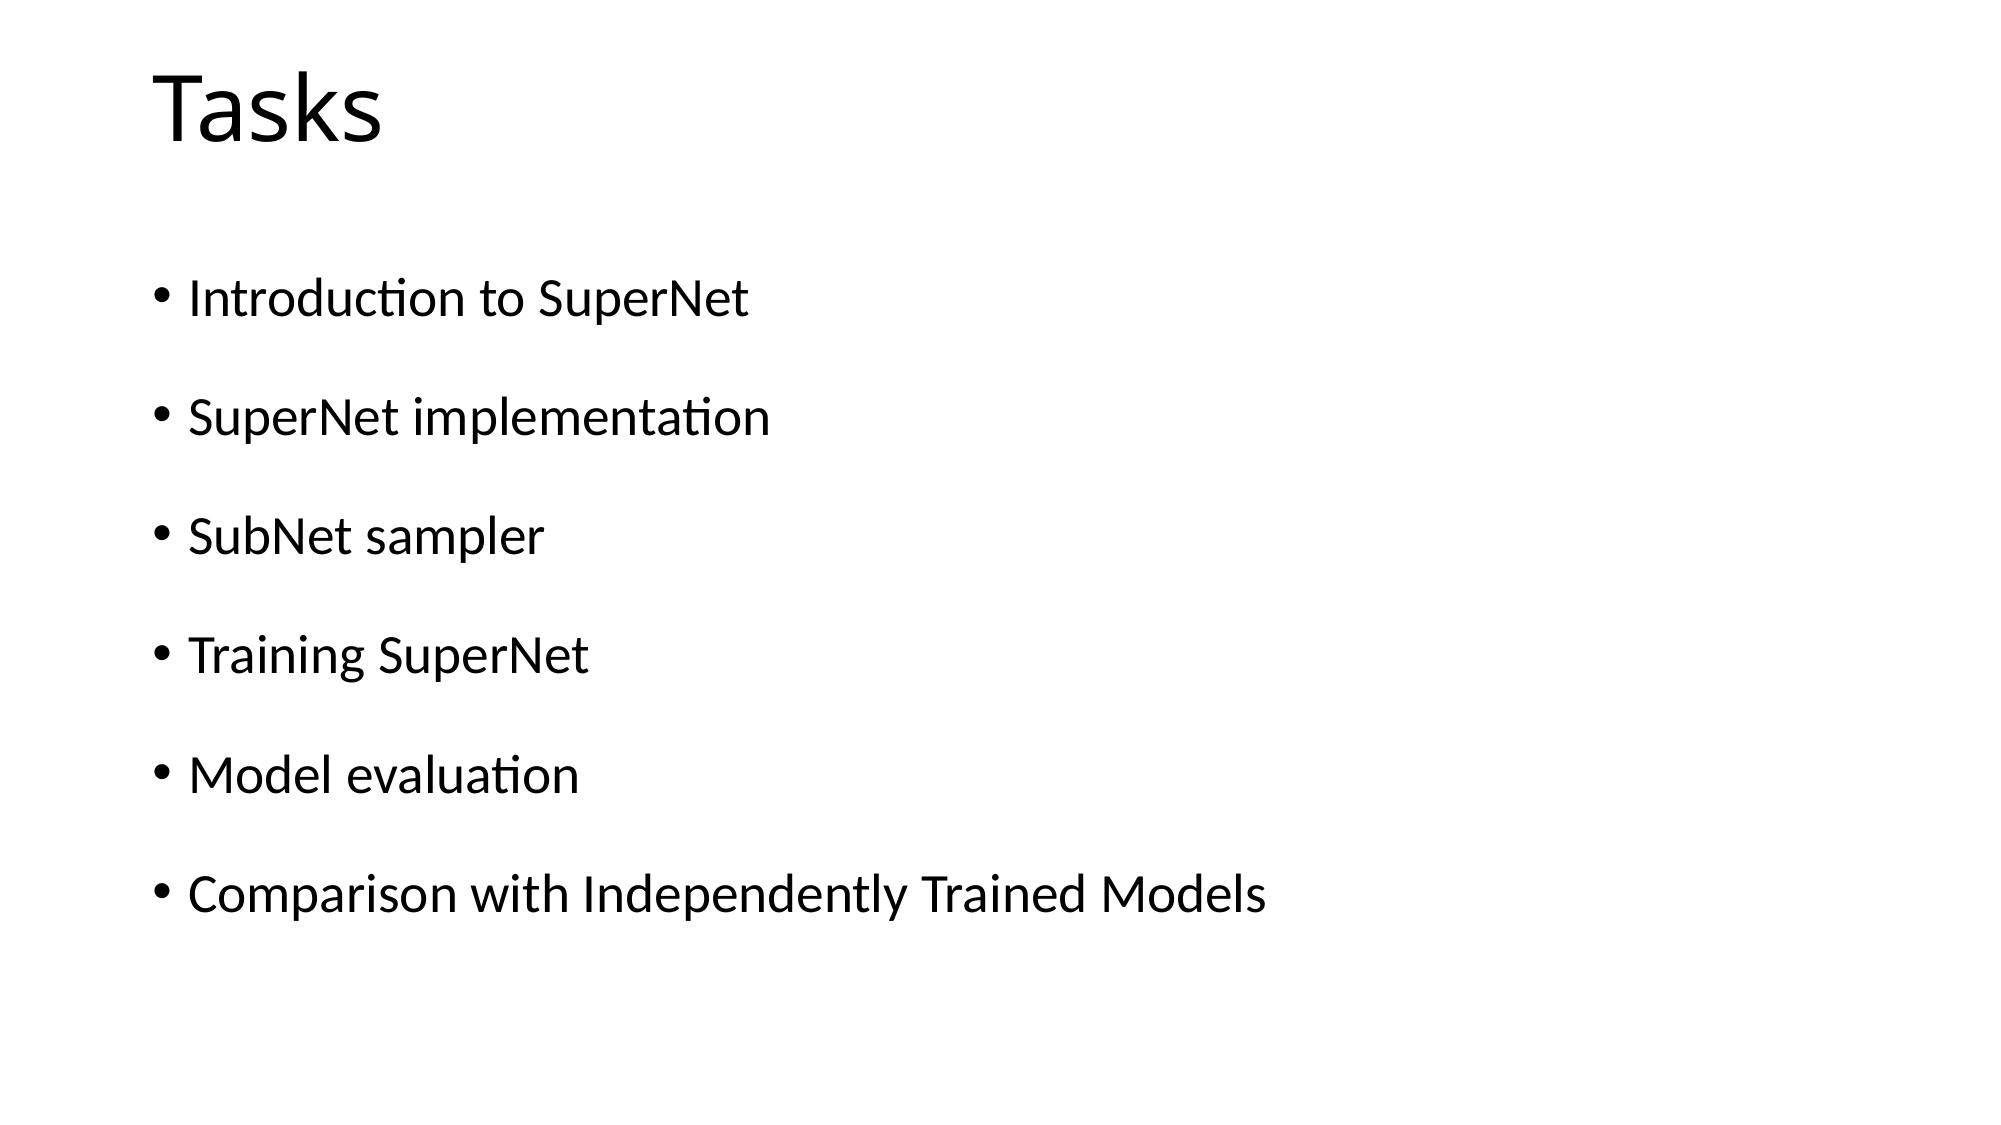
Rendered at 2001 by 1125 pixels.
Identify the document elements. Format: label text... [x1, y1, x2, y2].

list Introduction to SuperNet SuperNet implementation SubNet sampler Training SuperNet Model evaluation Comparison with Independently Trained Models [137, 220, 1863, 935]
title Tasks [137, 3, 1863, 220]
